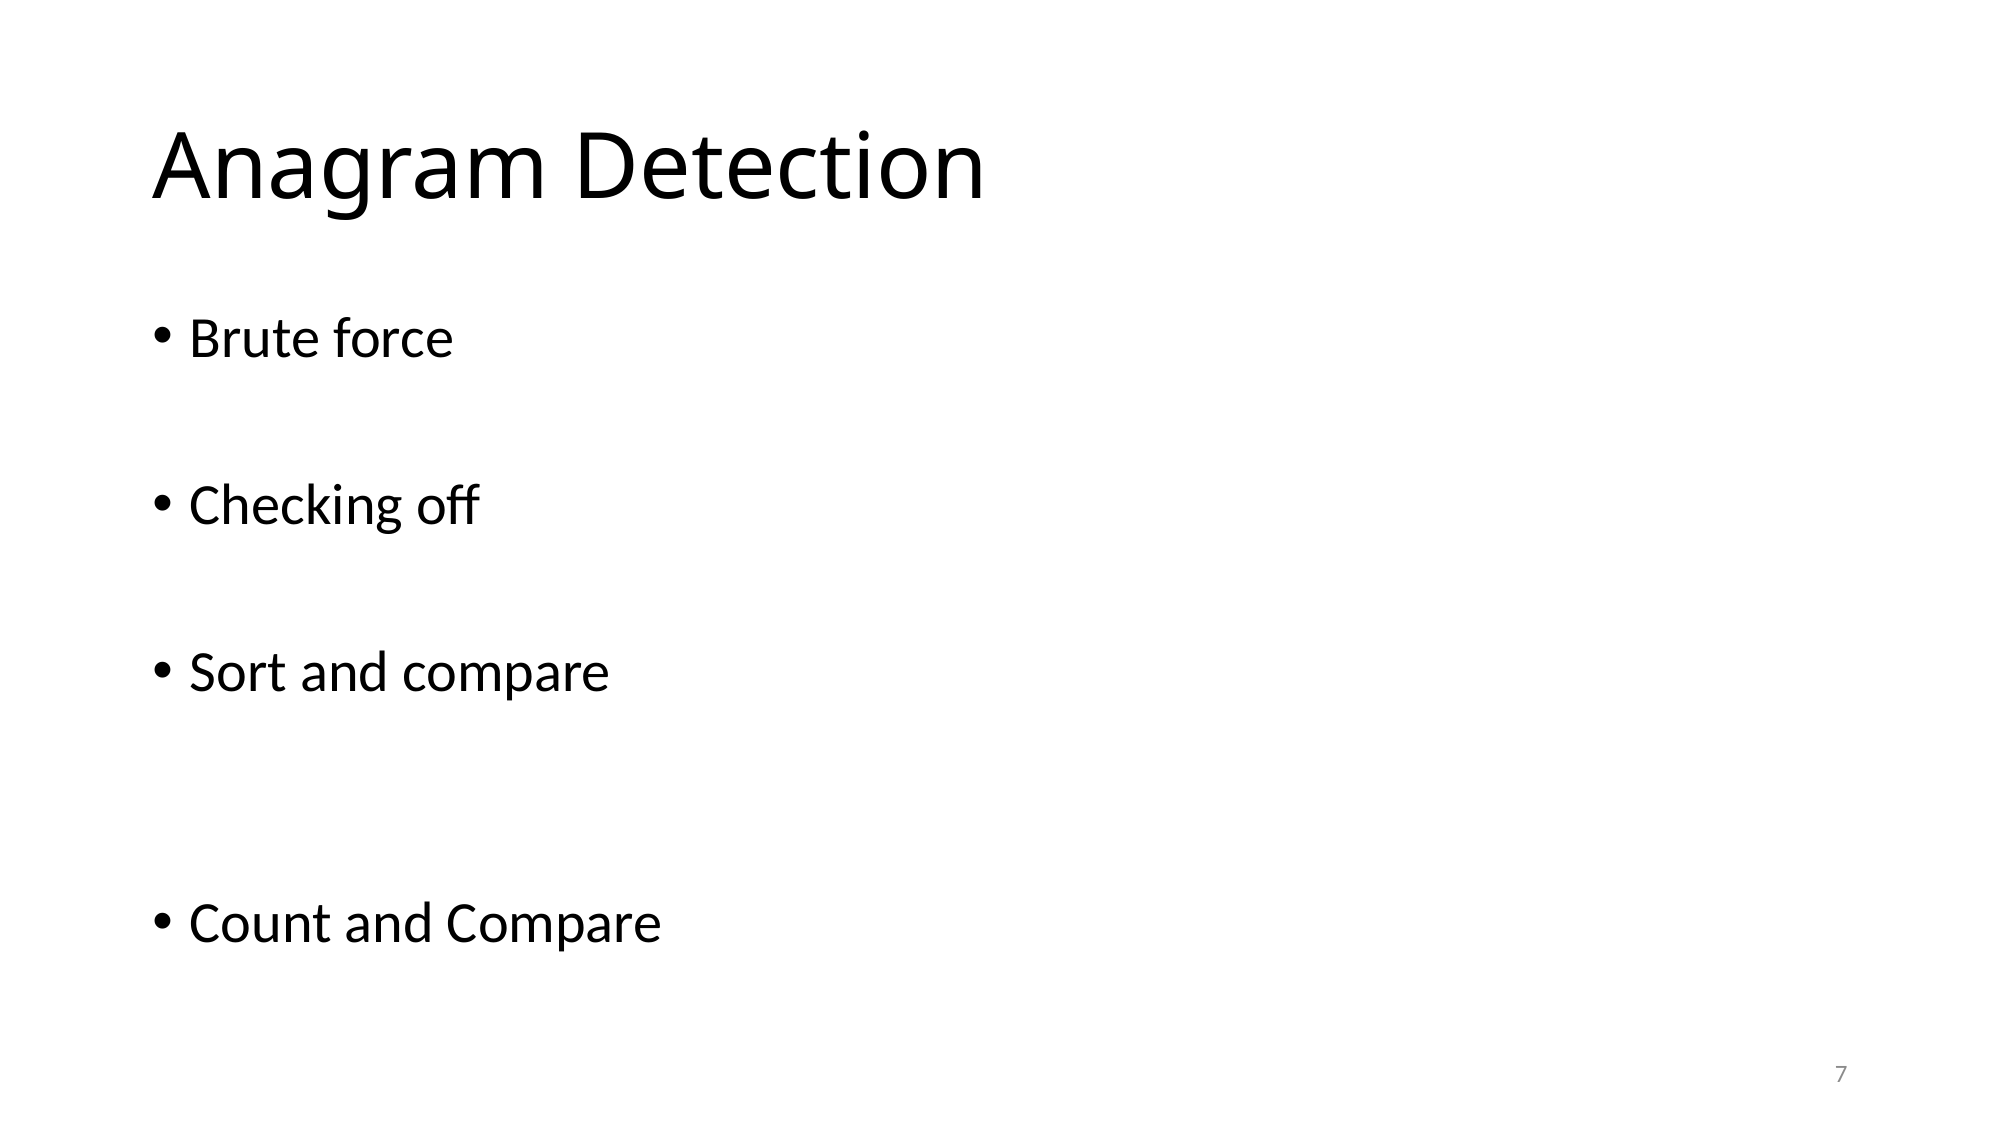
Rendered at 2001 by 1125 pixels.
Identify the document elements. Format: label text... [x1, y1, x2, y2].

title Anagram Detection [137, 59, 1863, 278]
slide_number 7 [1412, 1042, 1863, 1103]
